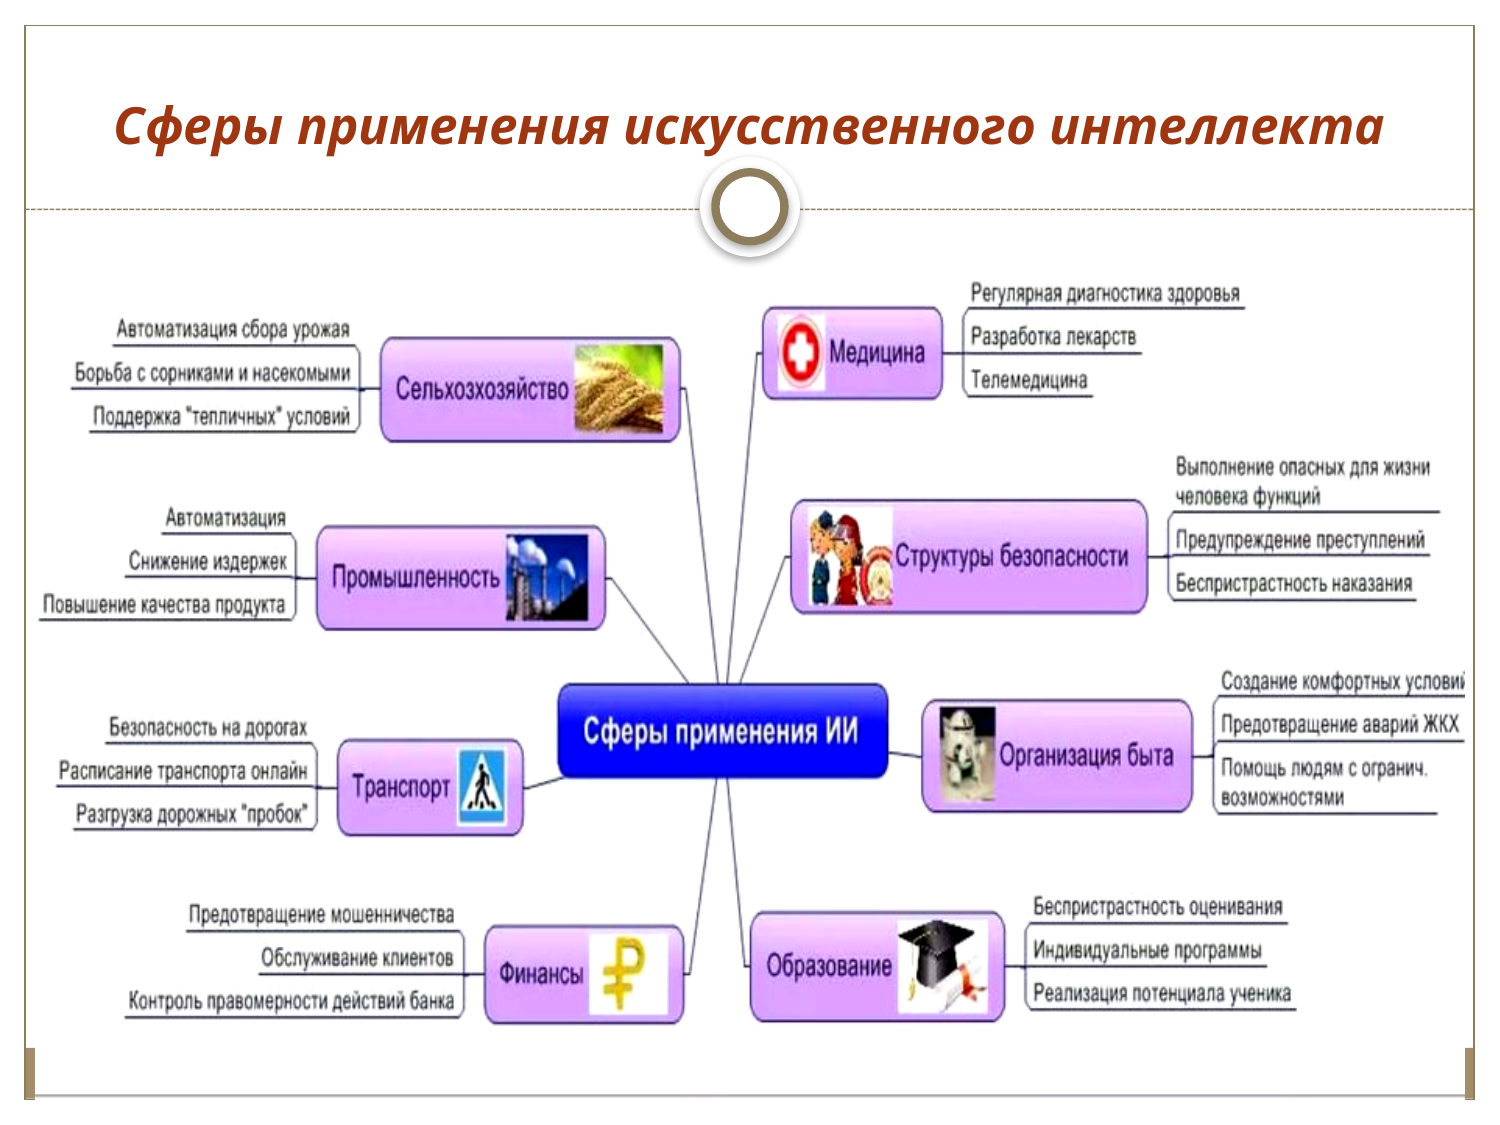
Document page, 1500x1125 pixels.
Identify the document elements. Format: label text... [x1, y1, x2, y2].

picture [34, 269, 1466, 1125]
title Сферы применения искусственного интеллекта [49, 37, 1450, 162]
